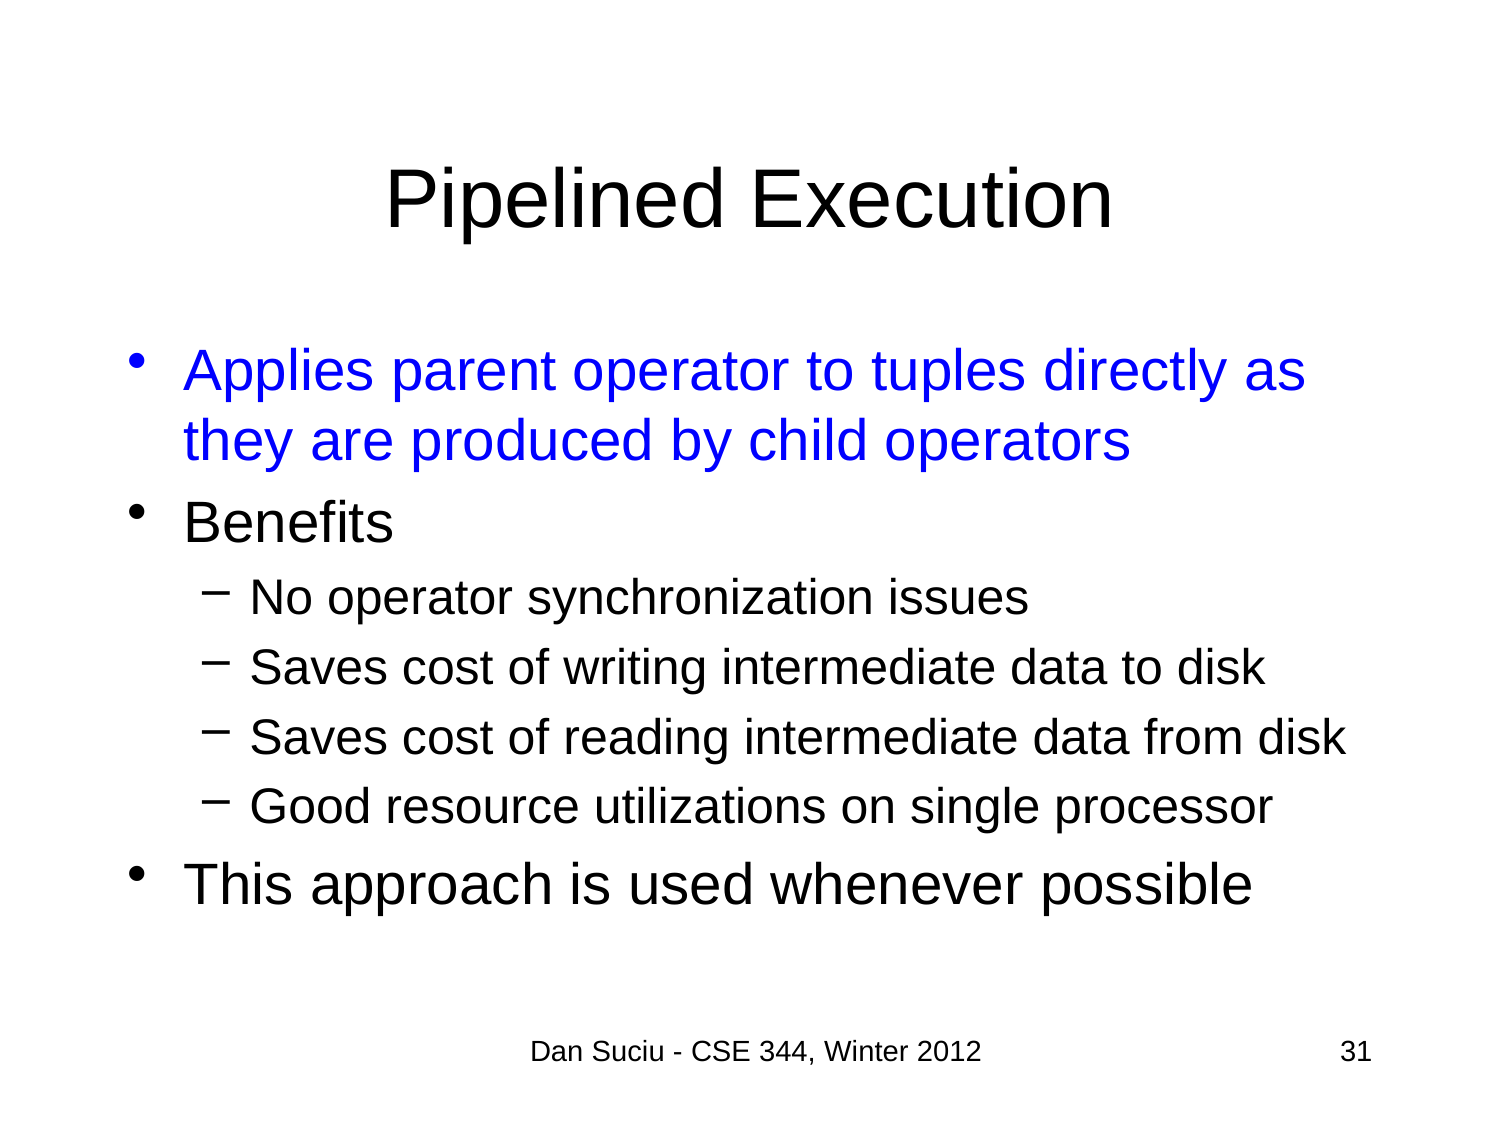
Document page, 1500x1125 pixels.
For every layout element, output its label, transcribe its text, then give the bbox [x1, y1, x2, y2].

title Pipelined Execution [112, 99, 1388, 288]
footer Dan Suciu - CSE 344, Winter 2012 [474, 1024, 1038, 1101]
list Applies parent operator to tuples directly as they are produced by child operators Benefits No operator synchronization issues Saves cost of writing intermediate data to disk Saves cost of reading intermediate data from disk Good resource utilizations on single processor This approach is used whenever possible [112, 324, 1388, 1001]
slide_number 31 [1074, 1024, 1388, 1101]
